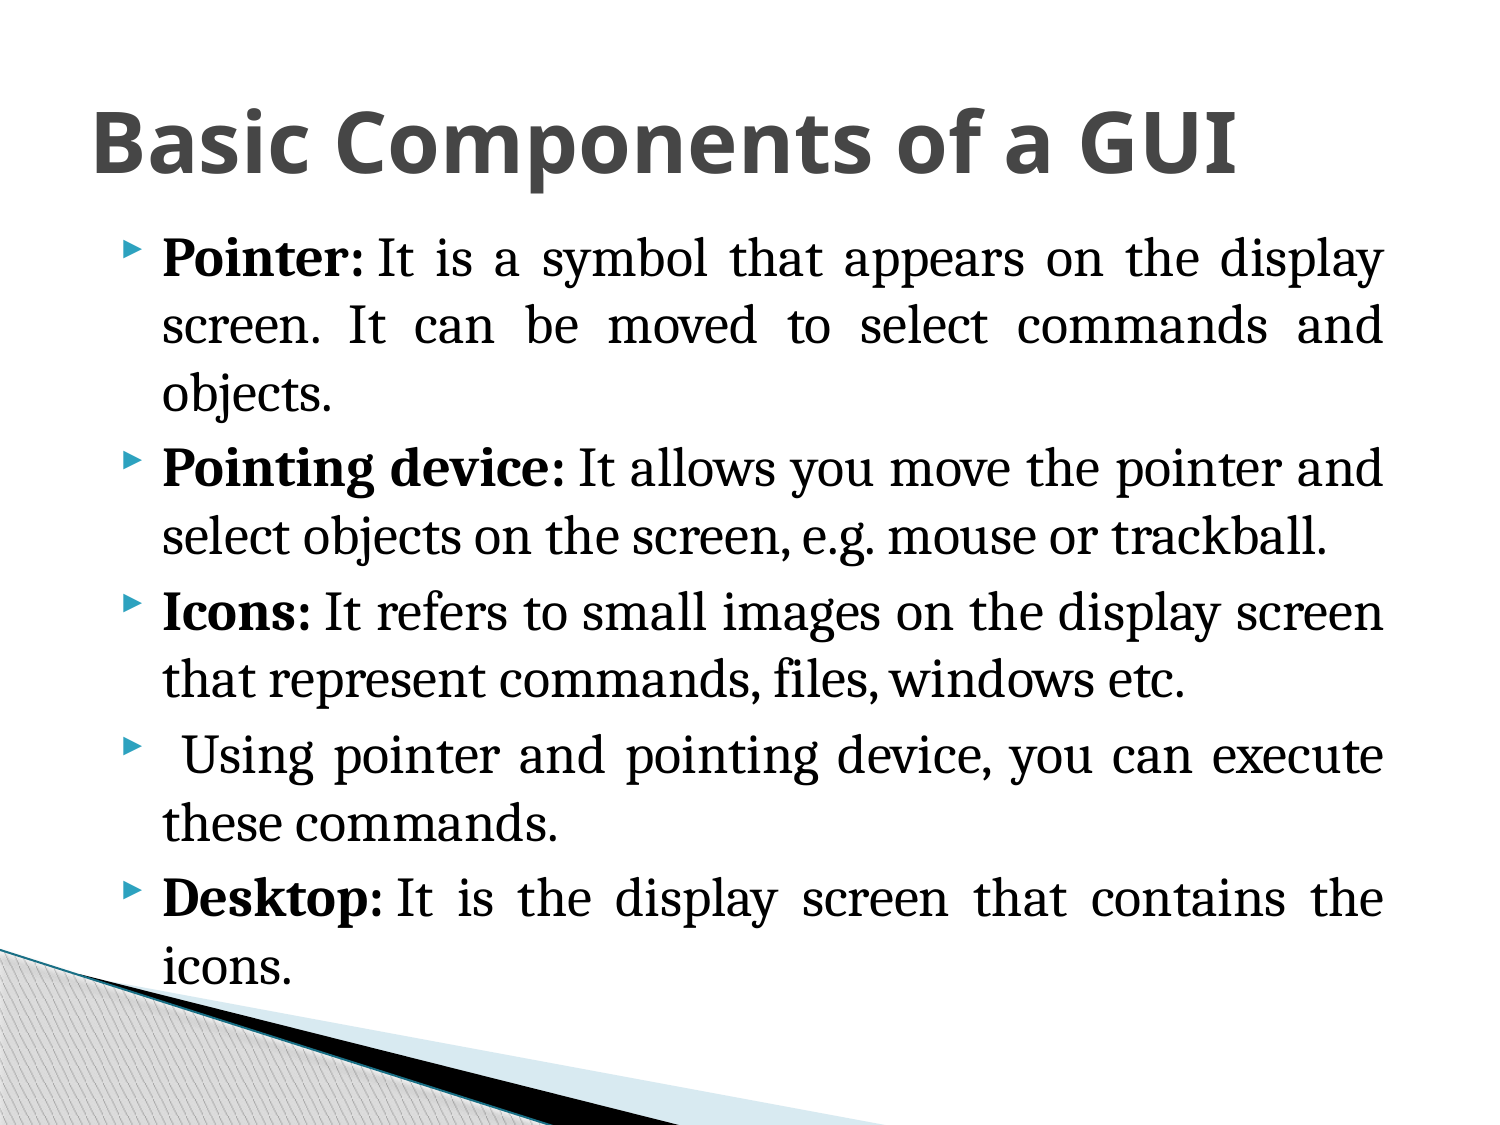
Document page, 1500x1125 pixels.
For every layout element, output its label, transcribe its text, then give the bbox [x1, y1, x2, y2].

list Pointer: It is a symbol that appears on the display screen. It can be moved to select commands and objects. Pointing device: It allows you move the pointer and select objects on the screen, e.g. mouse or trackball. Icons: It refers to small images on the display screen that represent commands, files, windows etc. Using pointer and pointing device, you can execute these commands. Desktop: It is the display screen that contains the icons. [87, 233, 1400, 613]
title Basic Components of a GUI [75, 45, 1425, 233]
